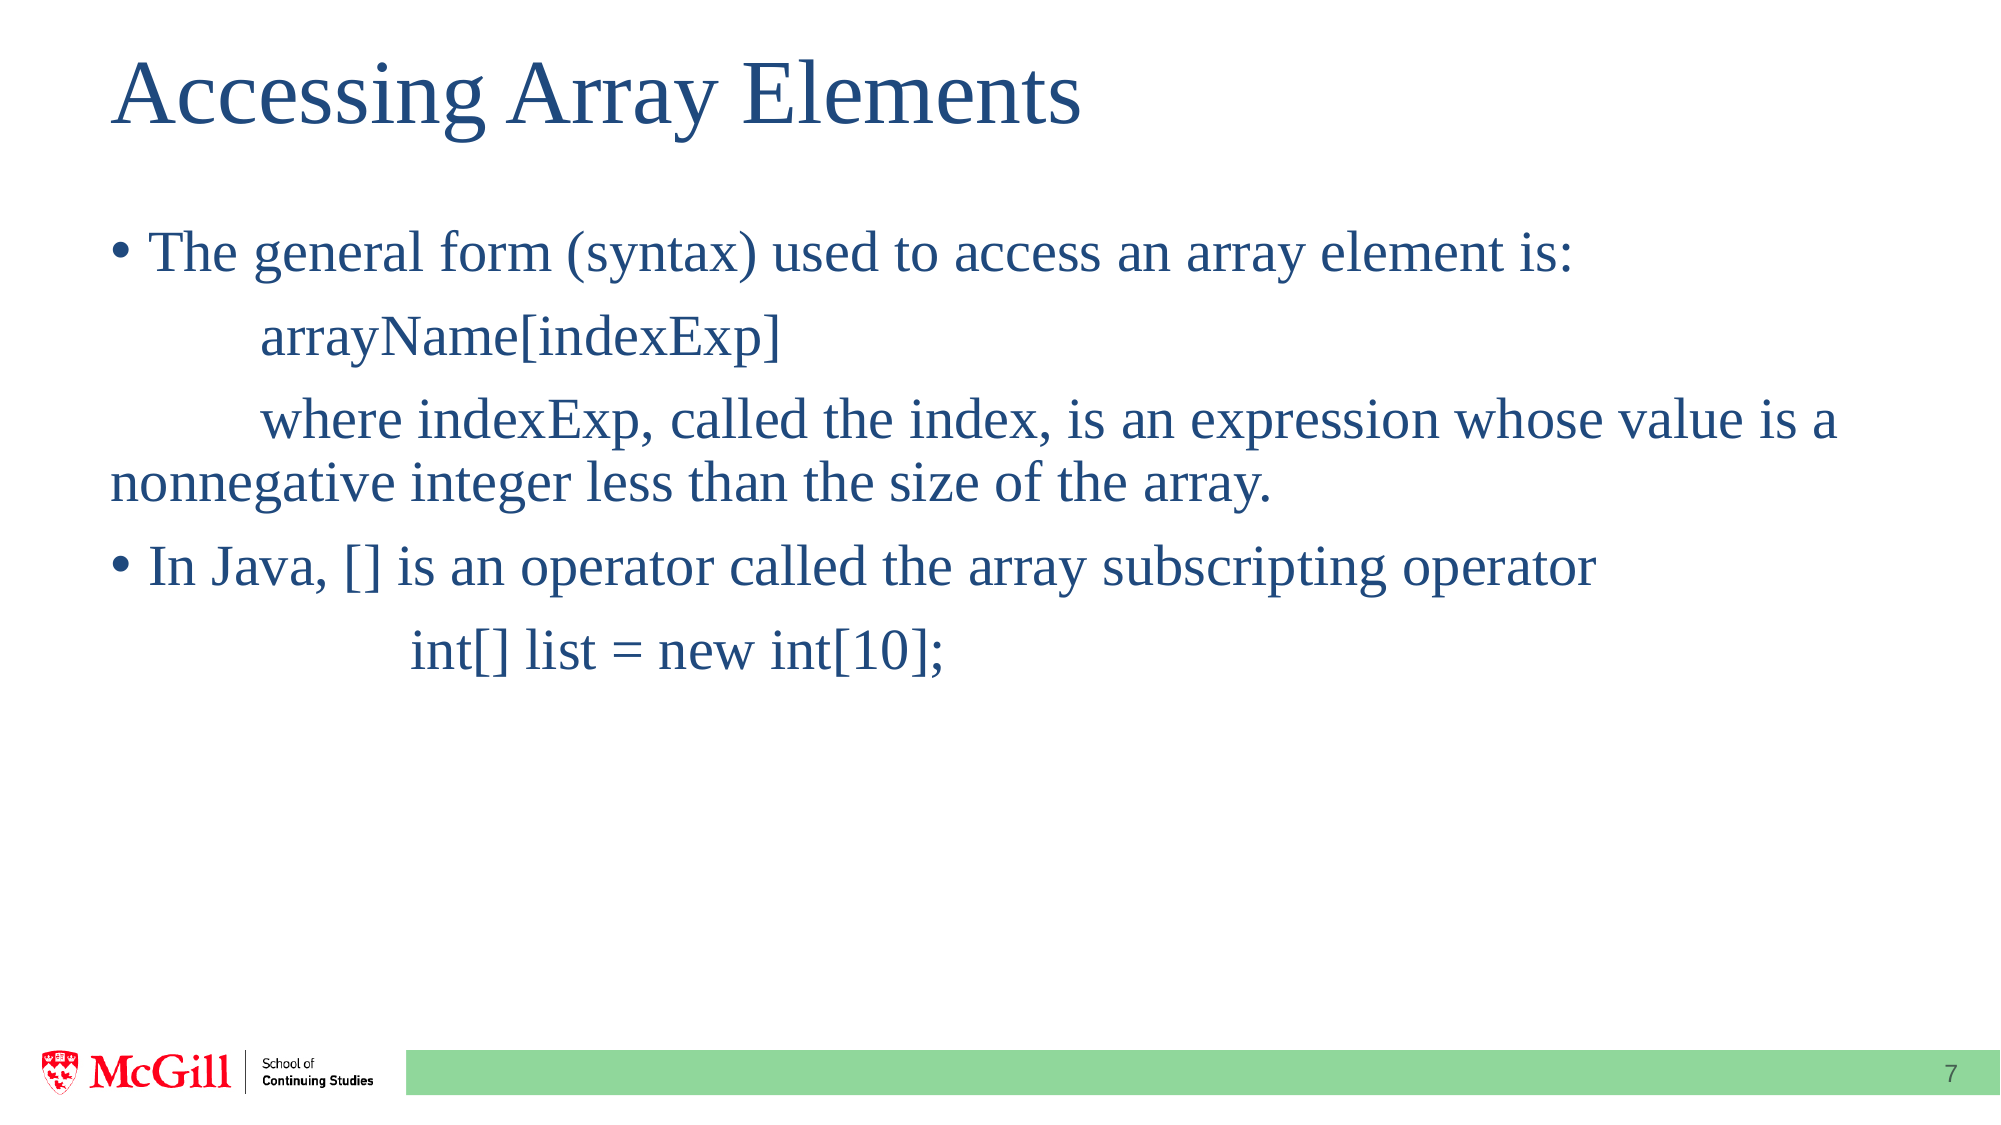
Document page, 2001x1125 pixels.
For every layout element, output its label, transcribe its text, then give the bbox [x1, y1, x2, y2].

title Accessing Array Elements [95, 26, 1903, 161]
picture [42, 1050, 373, 1095]
slide_number 7 [1523, 1042, 1974, 1103]
list The general form (syntax) used to access an array element is: arrayName[indexExp] where indexExp, called the index, is an expression whose value is a nonnegative integer less than the size of the array. In Java, [] is an operator called the array subscripting operator int[] list = new int[10]; [95, 213, 1903, 1043]
